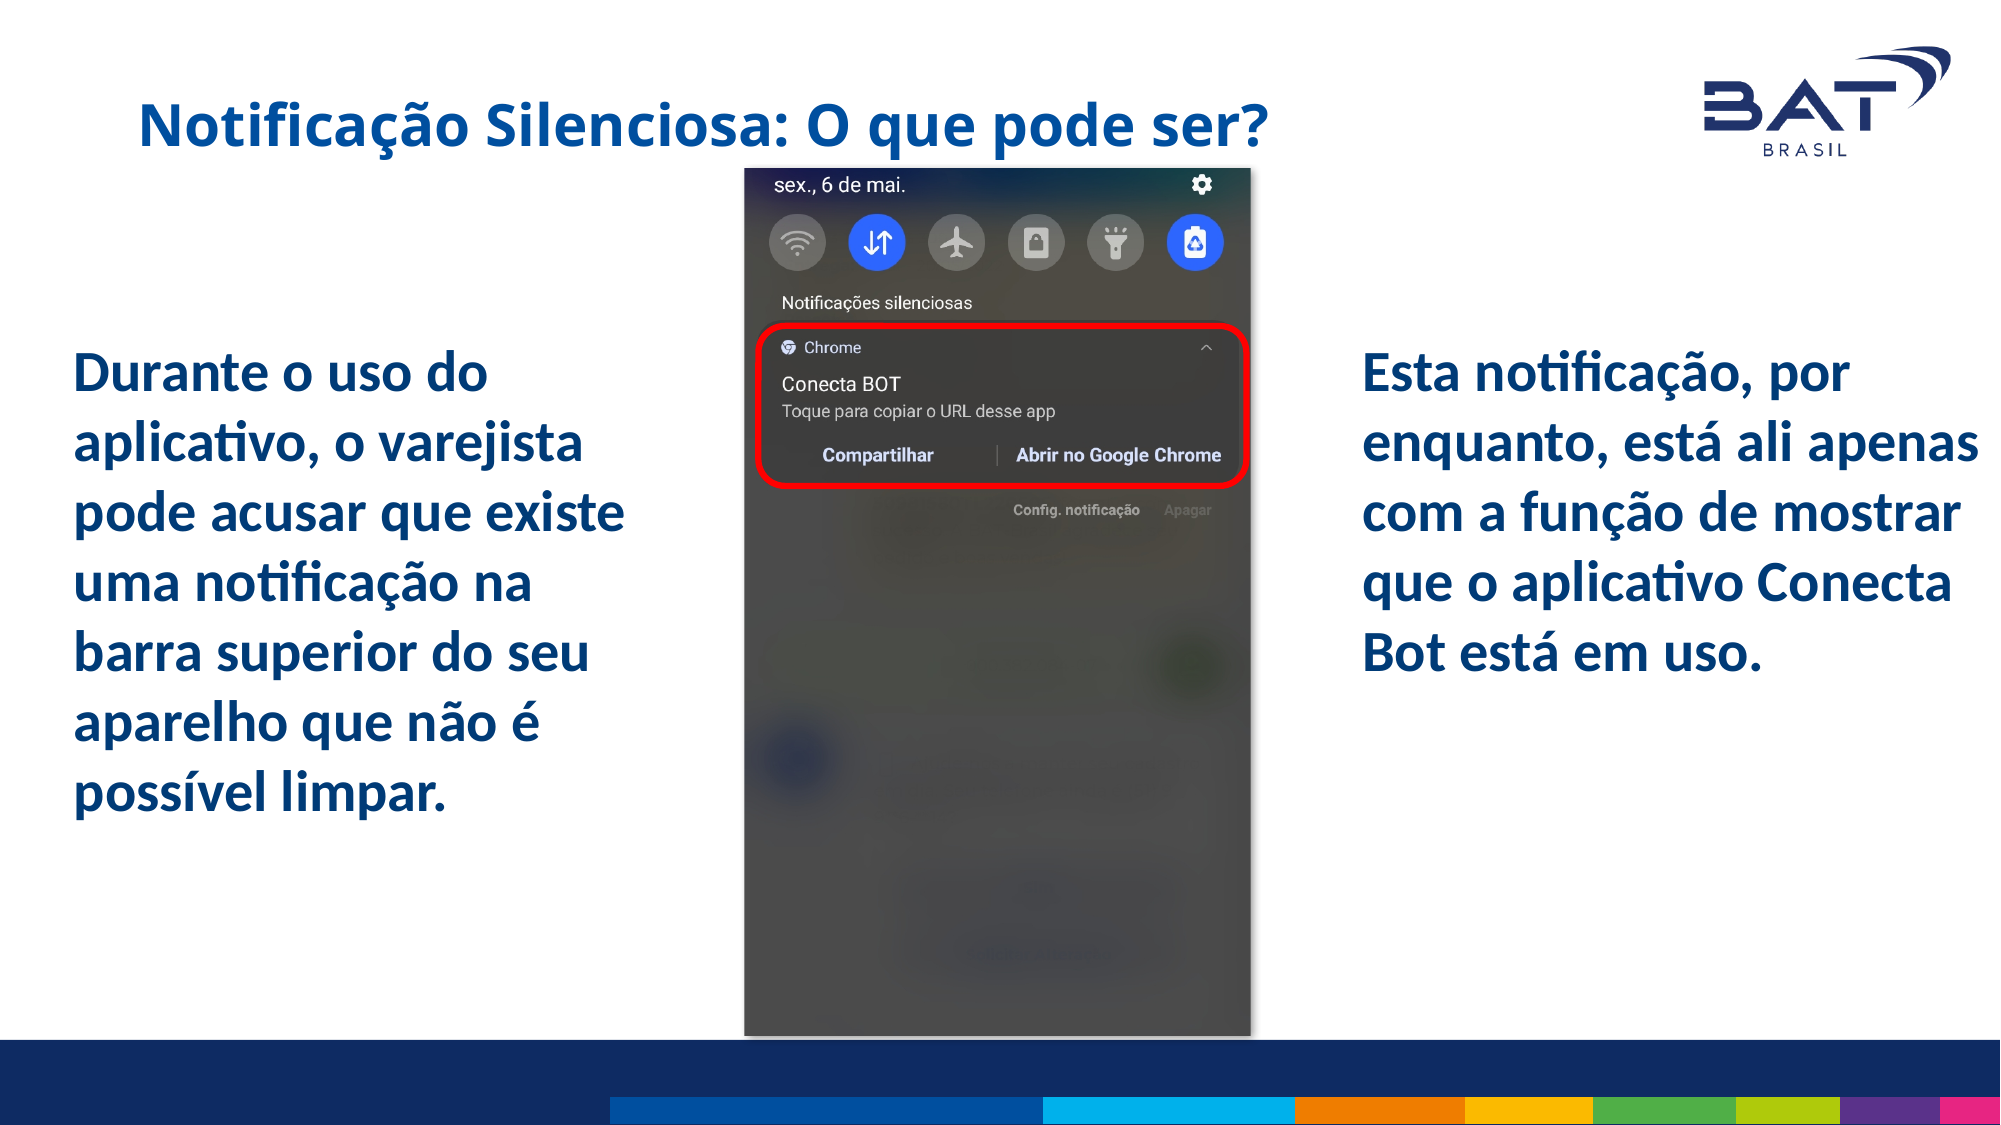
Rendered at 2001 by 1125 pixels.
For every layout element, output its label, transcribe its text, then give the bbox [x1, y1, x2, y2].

text_box Esta notificação, por enquanto, está ali apenas com a função de mostrar que o aplicativo Conecta Bot está em uso. [1347, 325, 2000, 691]
text_box Durante o uso do aplicativo, o varejista pode acusar que existe uma notificação na barra superior do seu aparelho que não é possível limpar. [59, 325, 689, 831]
picture [744, 167, 1251, 1036]
text_box Notificação Silenciosa: O que pode ser? [122, 89, 1365, 167]
